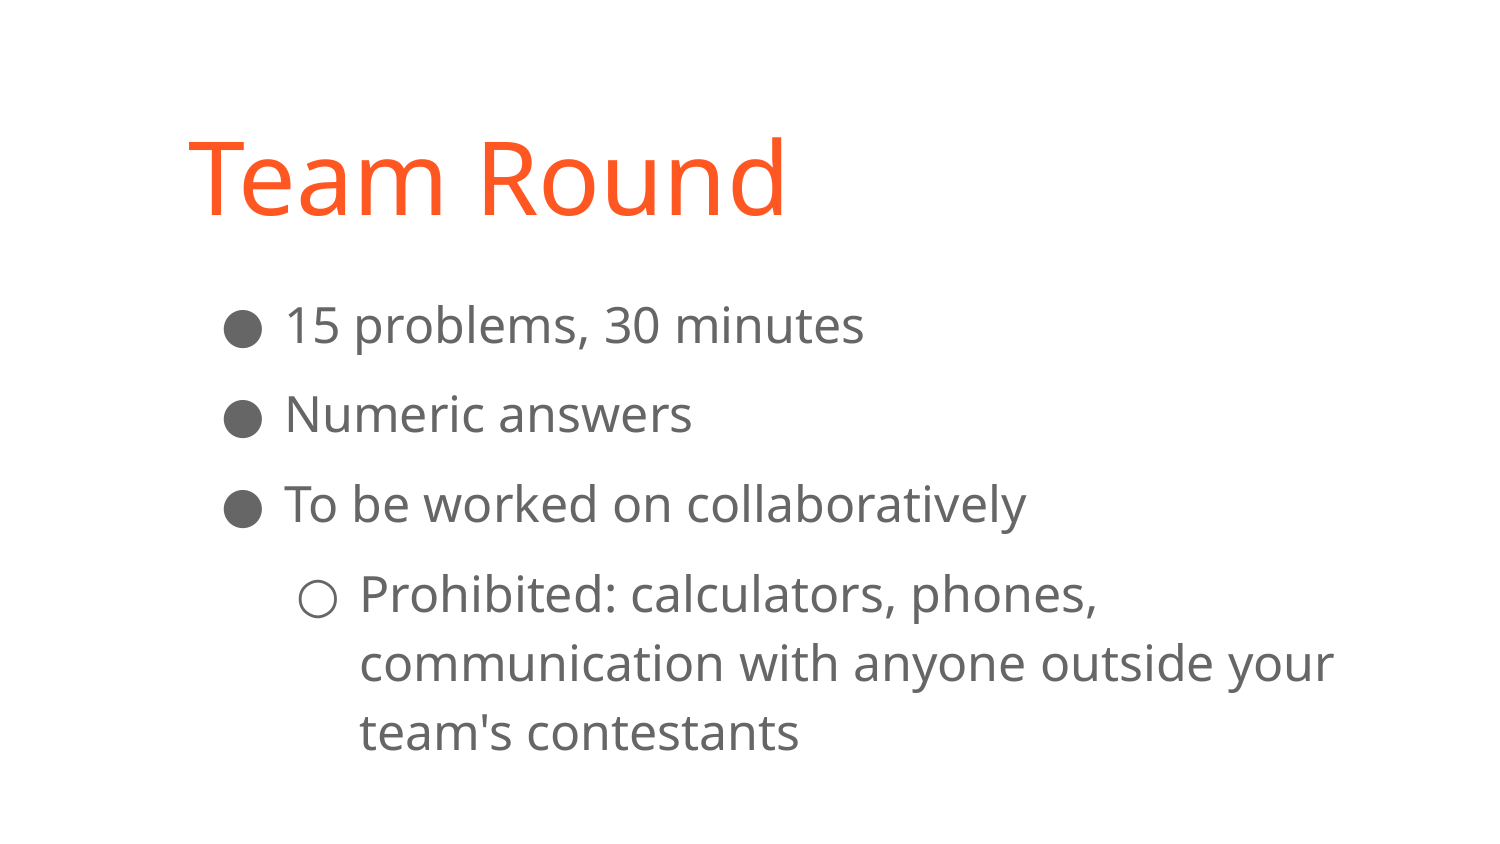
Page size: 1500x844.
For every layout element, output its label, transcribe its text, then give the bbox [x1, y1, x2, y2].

text_box 15 problems, 30 minutes Numeric answers To be worked on collaboratively Prohibited: calculators, phones, communication with anyone outside your team's contestants [194, 269, 1430, 742]
title Team Round [51, 97, 928, 252]
